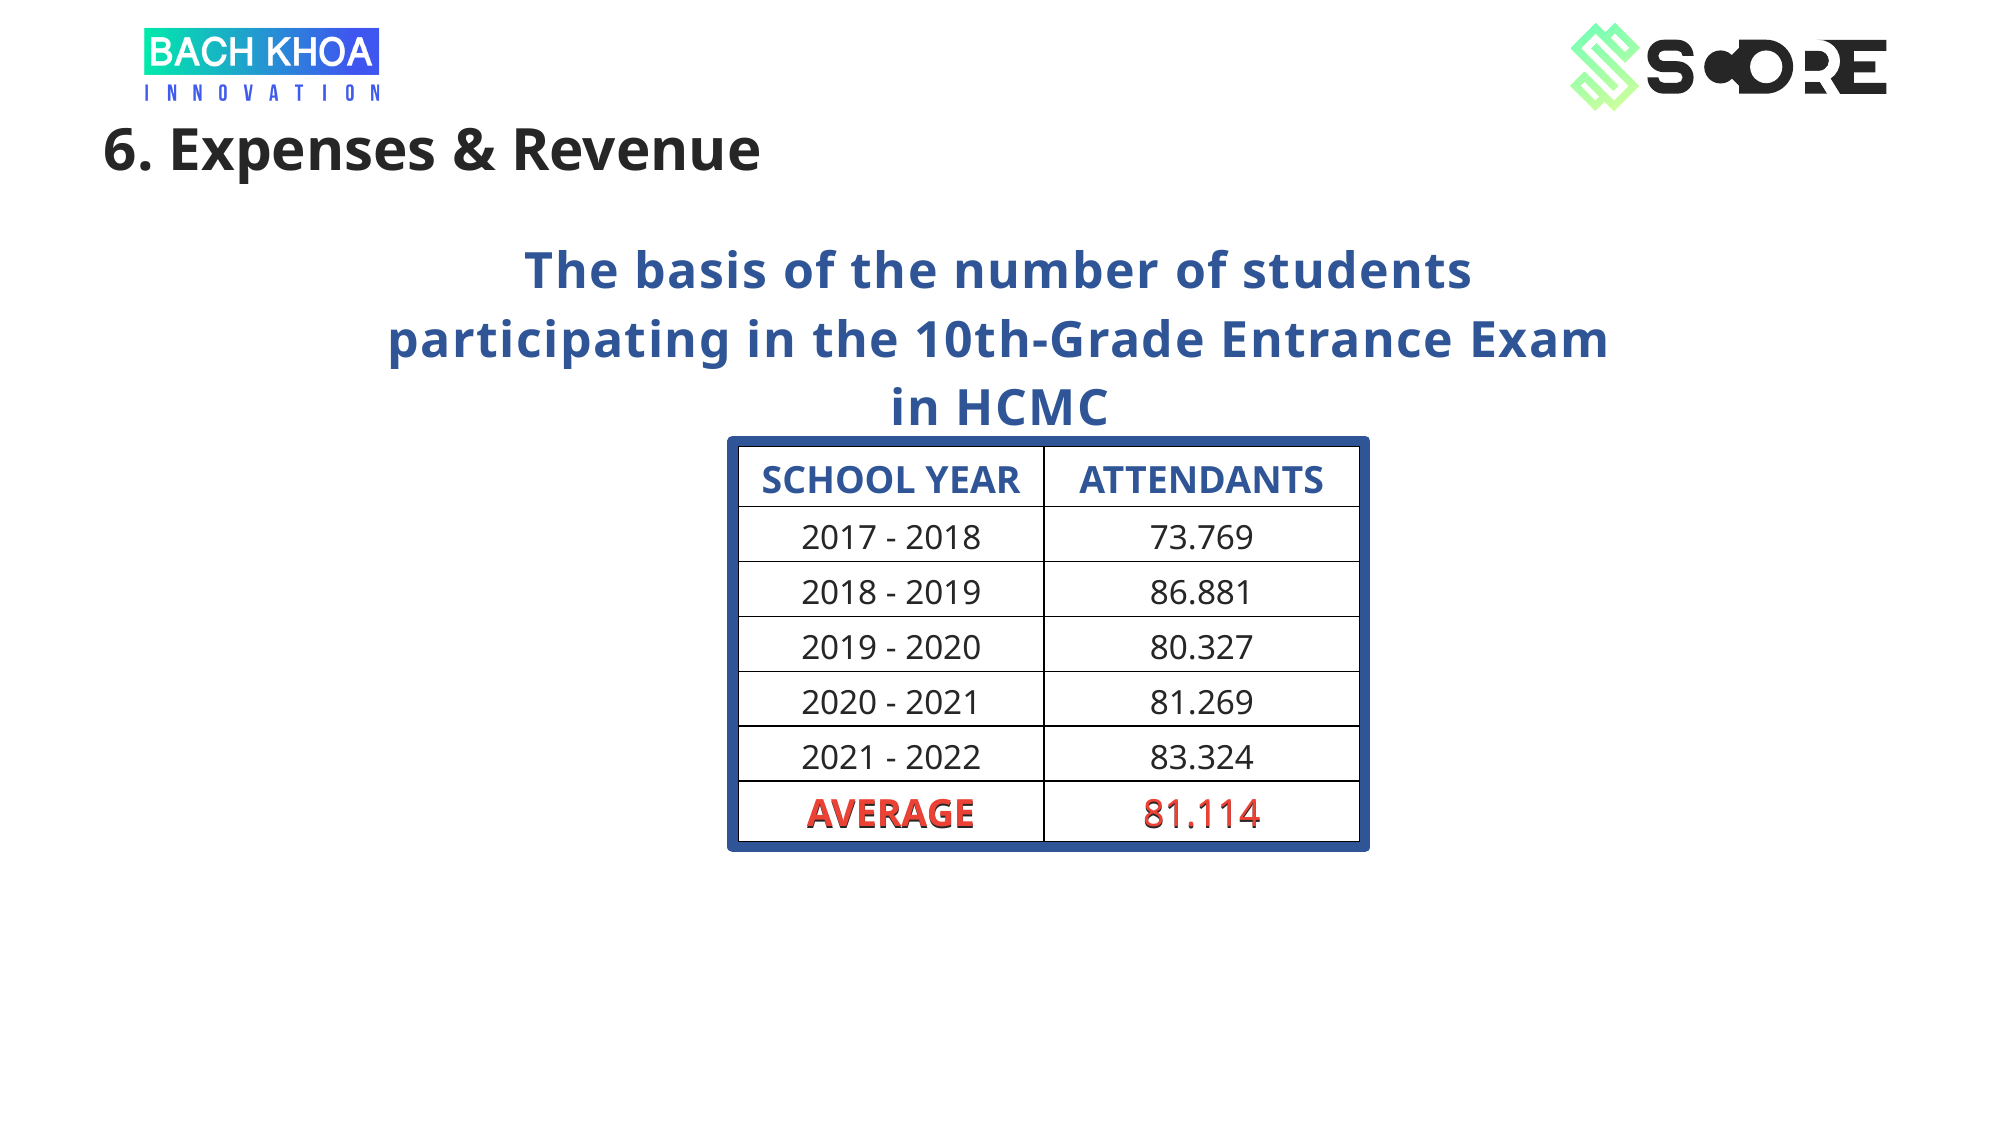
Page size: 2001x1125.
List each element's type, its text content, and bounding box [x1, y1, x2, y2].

text_box [1792, 38, 1839, 95]
text_box [1703, 49, 1738, 85]
text_box [1646, 38, 1695, 95]
text_box The basis of the number of students participating in the 10th-Grade Entrance Exam in HCMC [349, 222, 1651, 443]
text_box 6. Expenses & Revenue [89, 104, 777, 189]
text_box [1569, 42, 1641, 113]
text_box [1749, 49, 1784, 85]
picture [738, 446, 1360, 842]
text_box [1806, 83, 1826, 95]
text_box [1806, 52, 1827, 69]
text_box [1732, 38, 1792, 95]
picture [139, 23, 384, 107]
text_box [1817, 38, 1888, 95]
text_box [1569, 21, 1641, 92]
